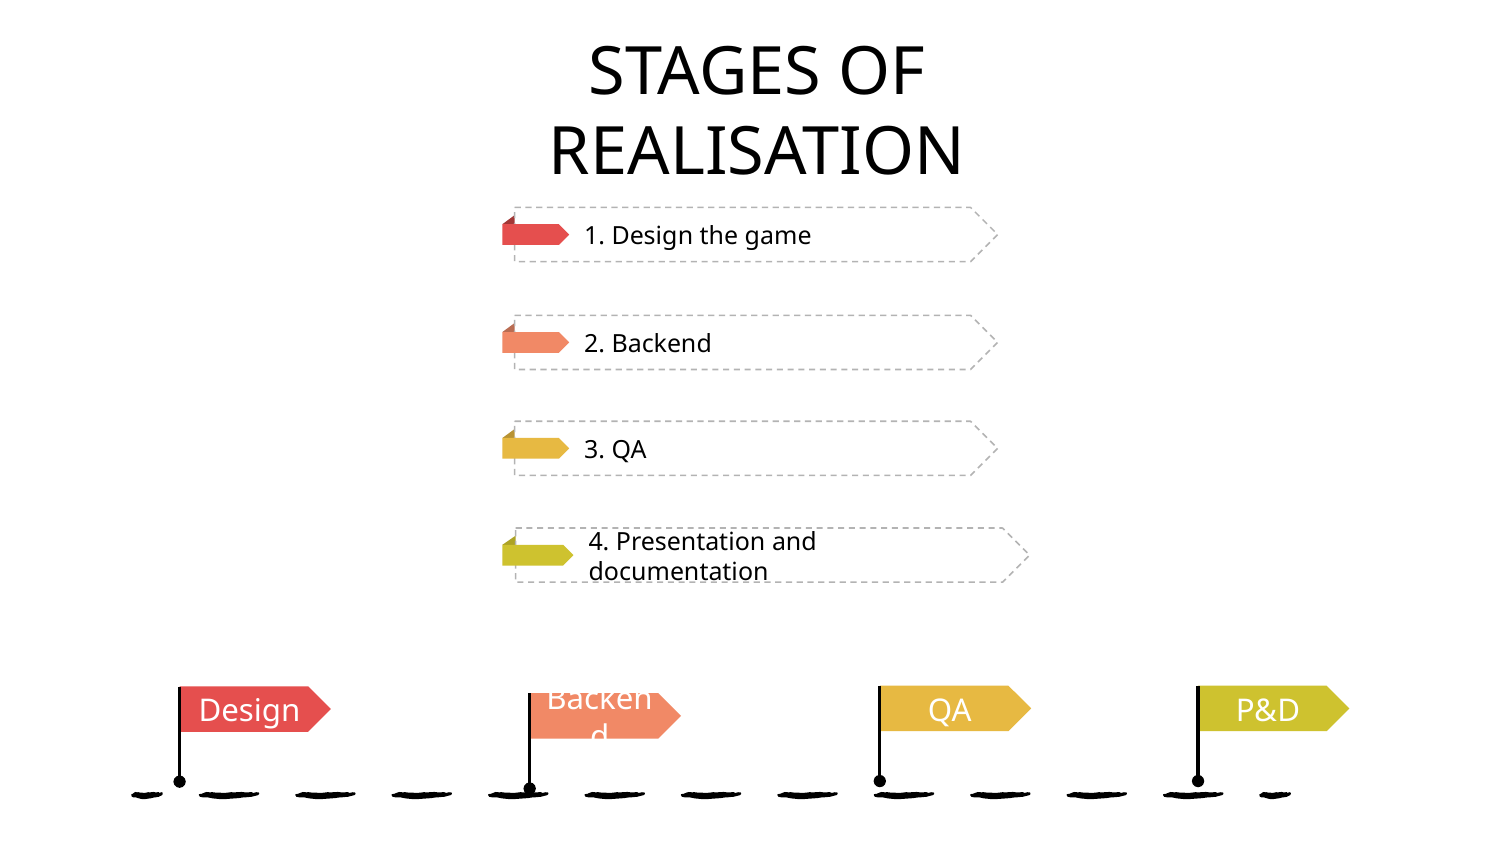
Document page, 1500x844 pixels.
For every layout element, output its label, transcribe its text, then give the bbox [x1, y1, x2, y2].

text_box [720, 315, 998, 370]
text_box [529, 692, 682, 789]
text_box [879, 685, 1032, 782]
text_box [720, 527, 1030, 583]
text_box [502, 207, 998, 262]
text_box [502, 420, 702, 476]
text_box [720, 420, 998, 476]
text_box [501, 527, 702, 583]
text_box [179, 686, 332, 782]
title STAGES OF REALISATION [357, 80, 1158, 136]
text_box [1197, 685, 1350, 782]
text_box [502, 315, 702, 370]
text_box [707, 215, 716, 844]
